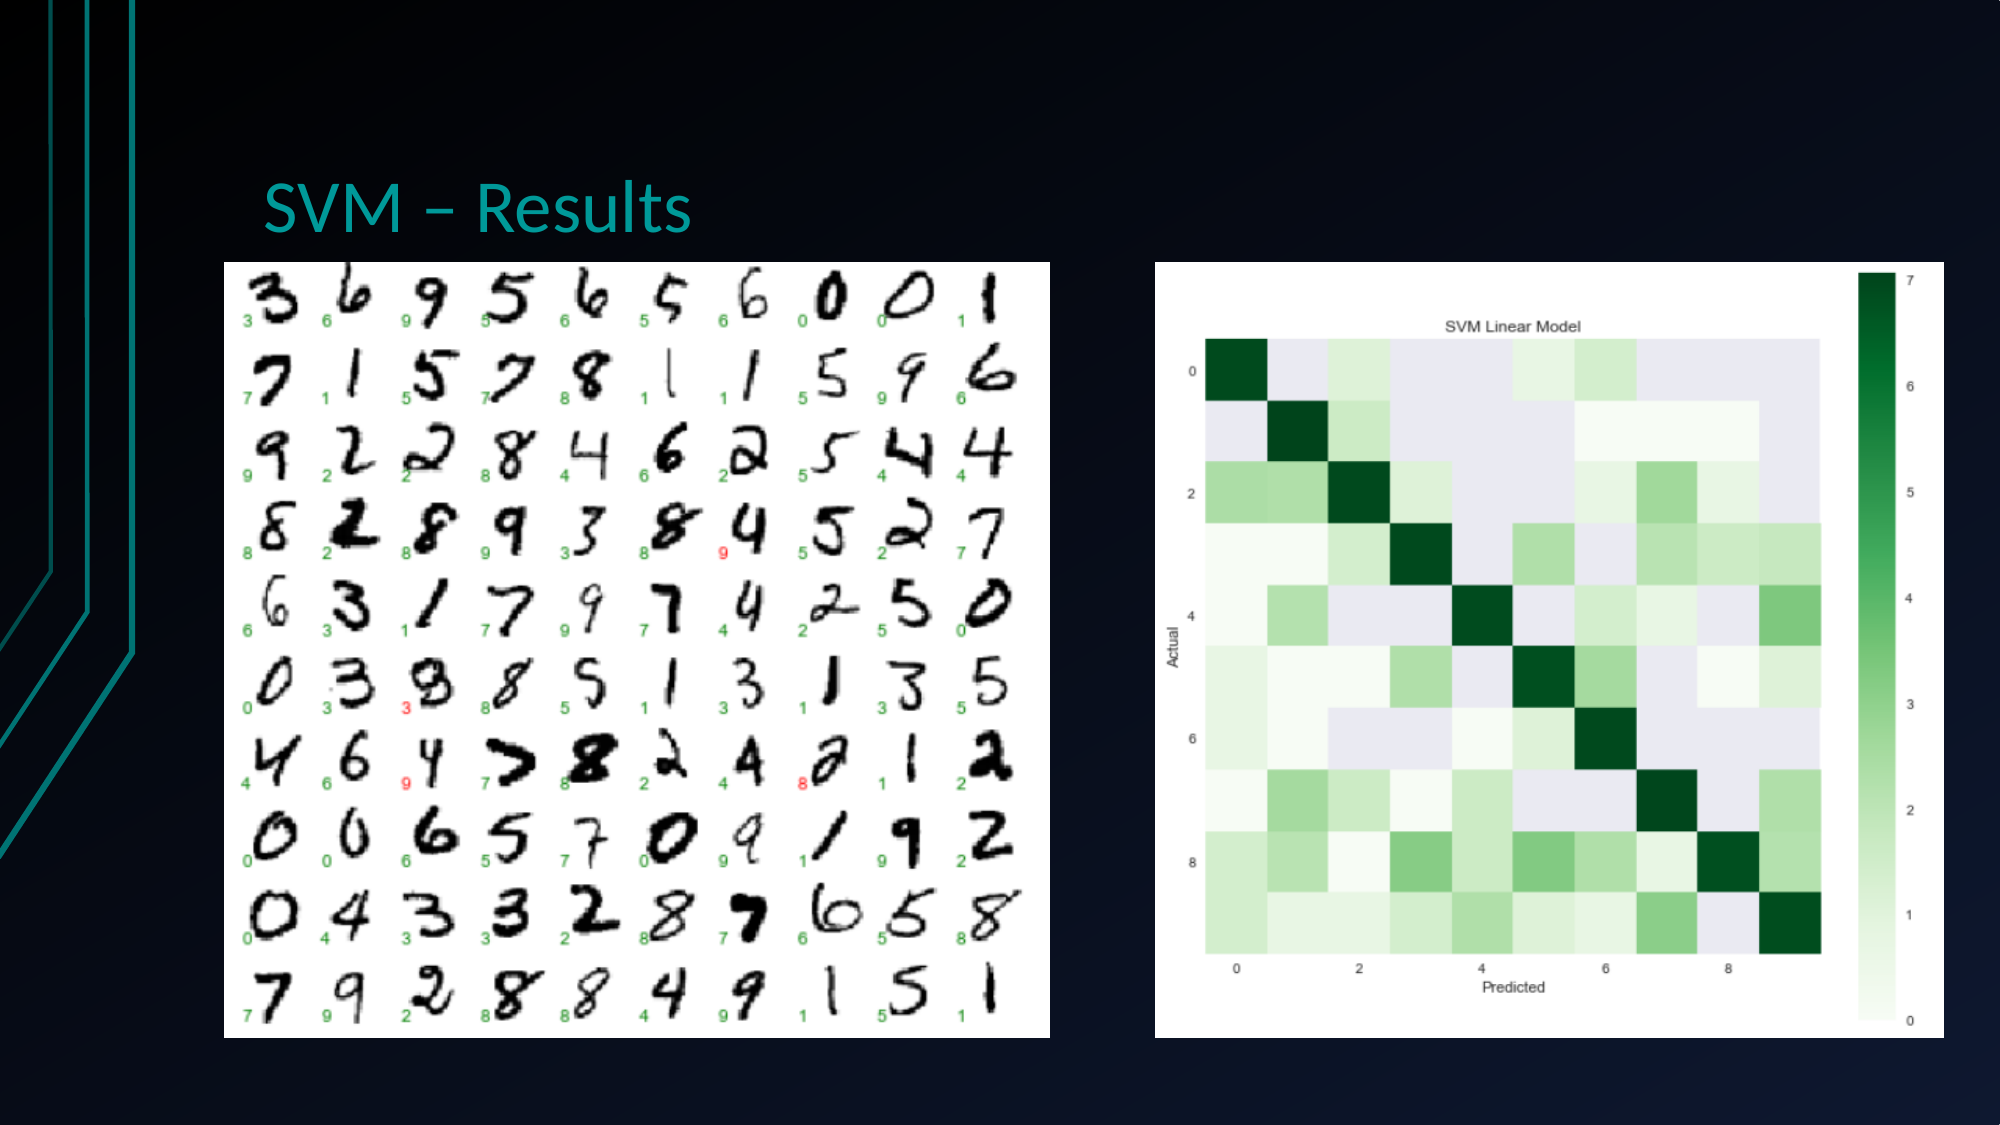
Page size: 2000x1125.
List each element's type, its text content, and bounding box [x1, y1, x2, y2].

picture [1155, 262, 1944, 1038]
title SVM – Results [243, 58, 1944, 260]
picture [224, 262, 1050, 1038]
